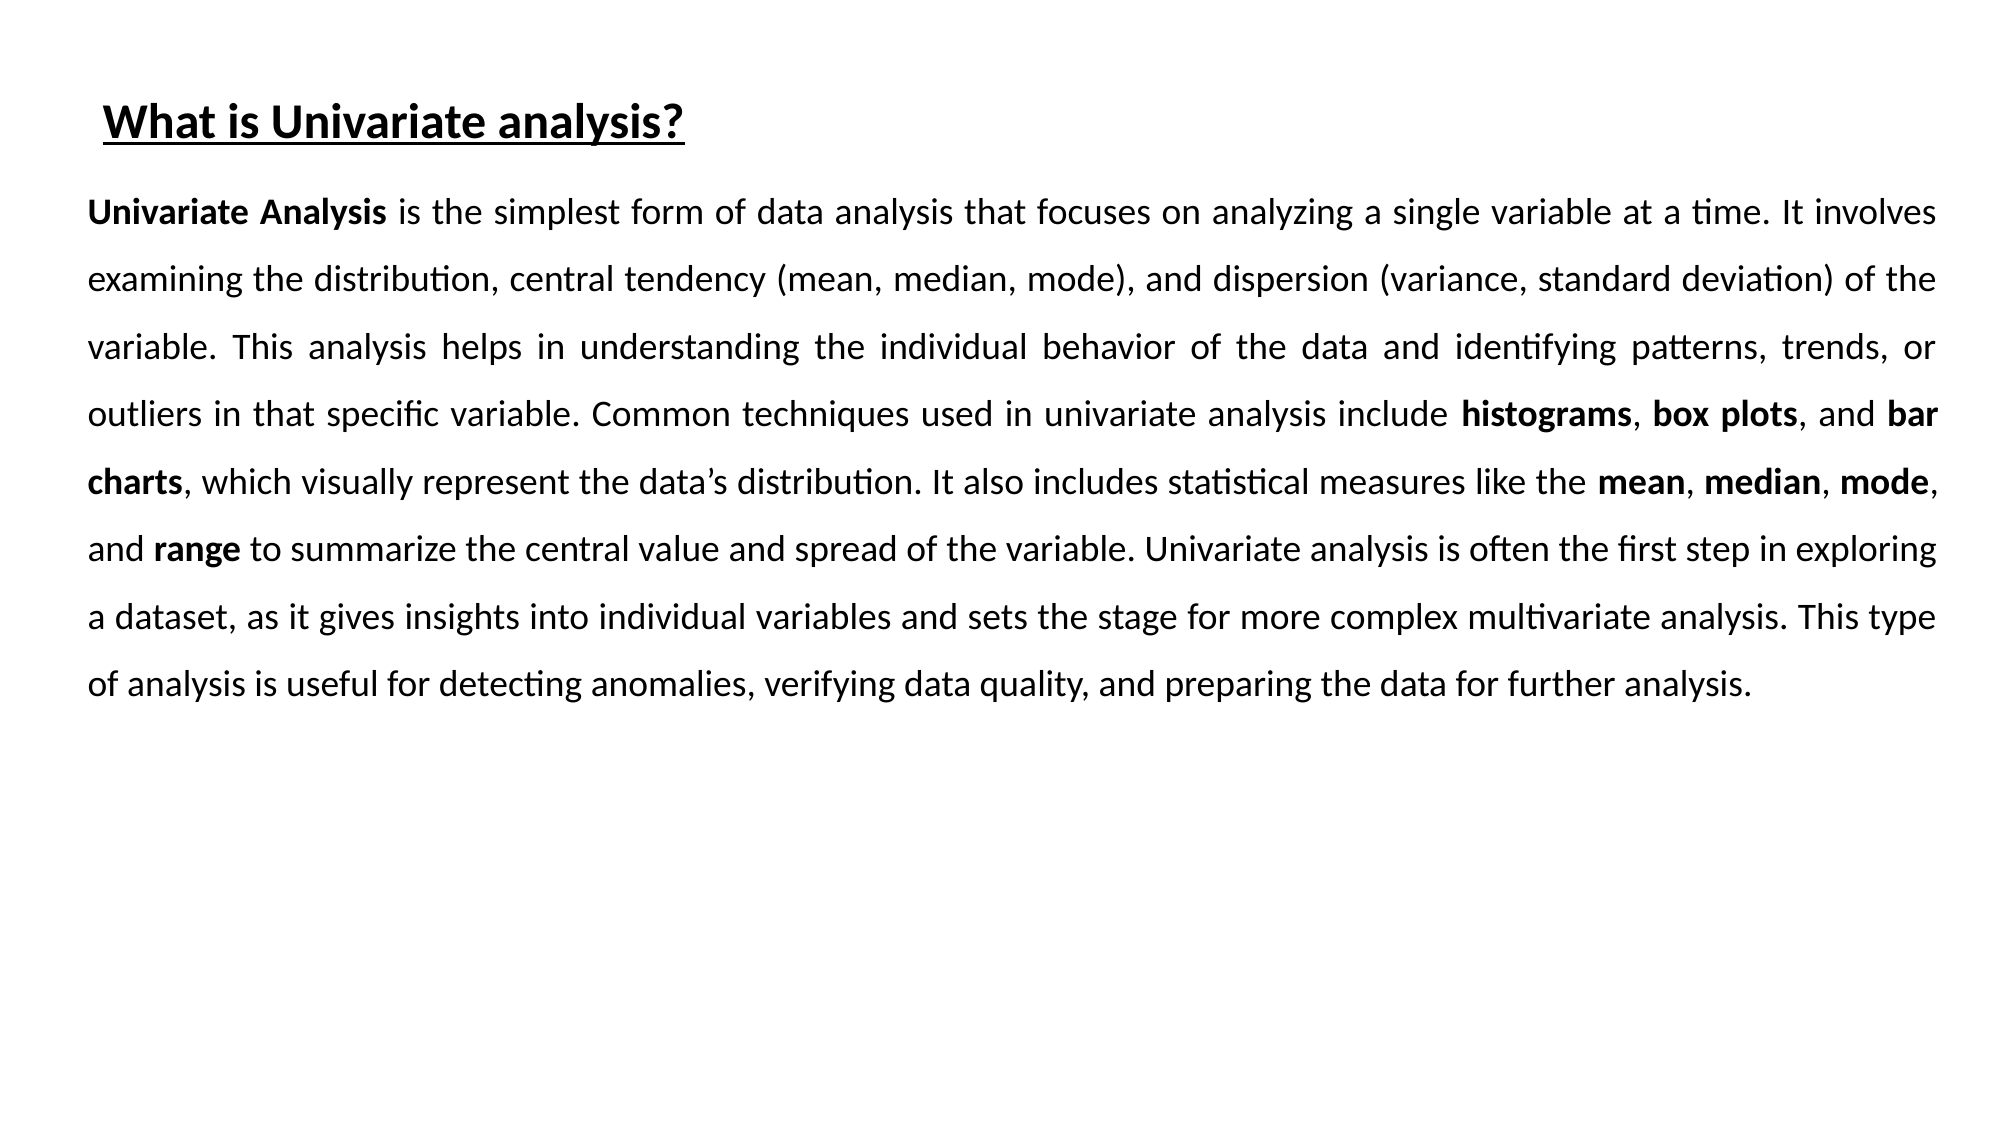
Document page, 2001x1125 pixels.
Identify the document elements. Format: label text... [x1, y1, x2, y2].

text_box What is Univariate analysis? [87, 81, 701, 157]
text_box Univariate Analysis is the simplest form of data analysis that focuses on analyzing a single variable at a time. It involves examining the distribution, central tendency (mean, median, mode), and dispersion (variance, standard deviation) of the variable. This analysis helps in understanding the individual behavior of the data and identifying patterns, trends, or outliers in that specific variable. Common techniques used in univariate analysis include histograms, box plots, and bar charts, which visually represent the data’s distribution. It also includes statistical measures like the mean, median, mode, and range to summarize the central value and spread of the variable. Univariate analysis is often the first step in exploring a dataset, as it gives insights into individual variables and sets the stage for more complex multivariate analysis. This type of analysis is useful for detecting anomalies, verifying data quality, and preparing the data for further analysis. [72, 157, 1954, 712]
